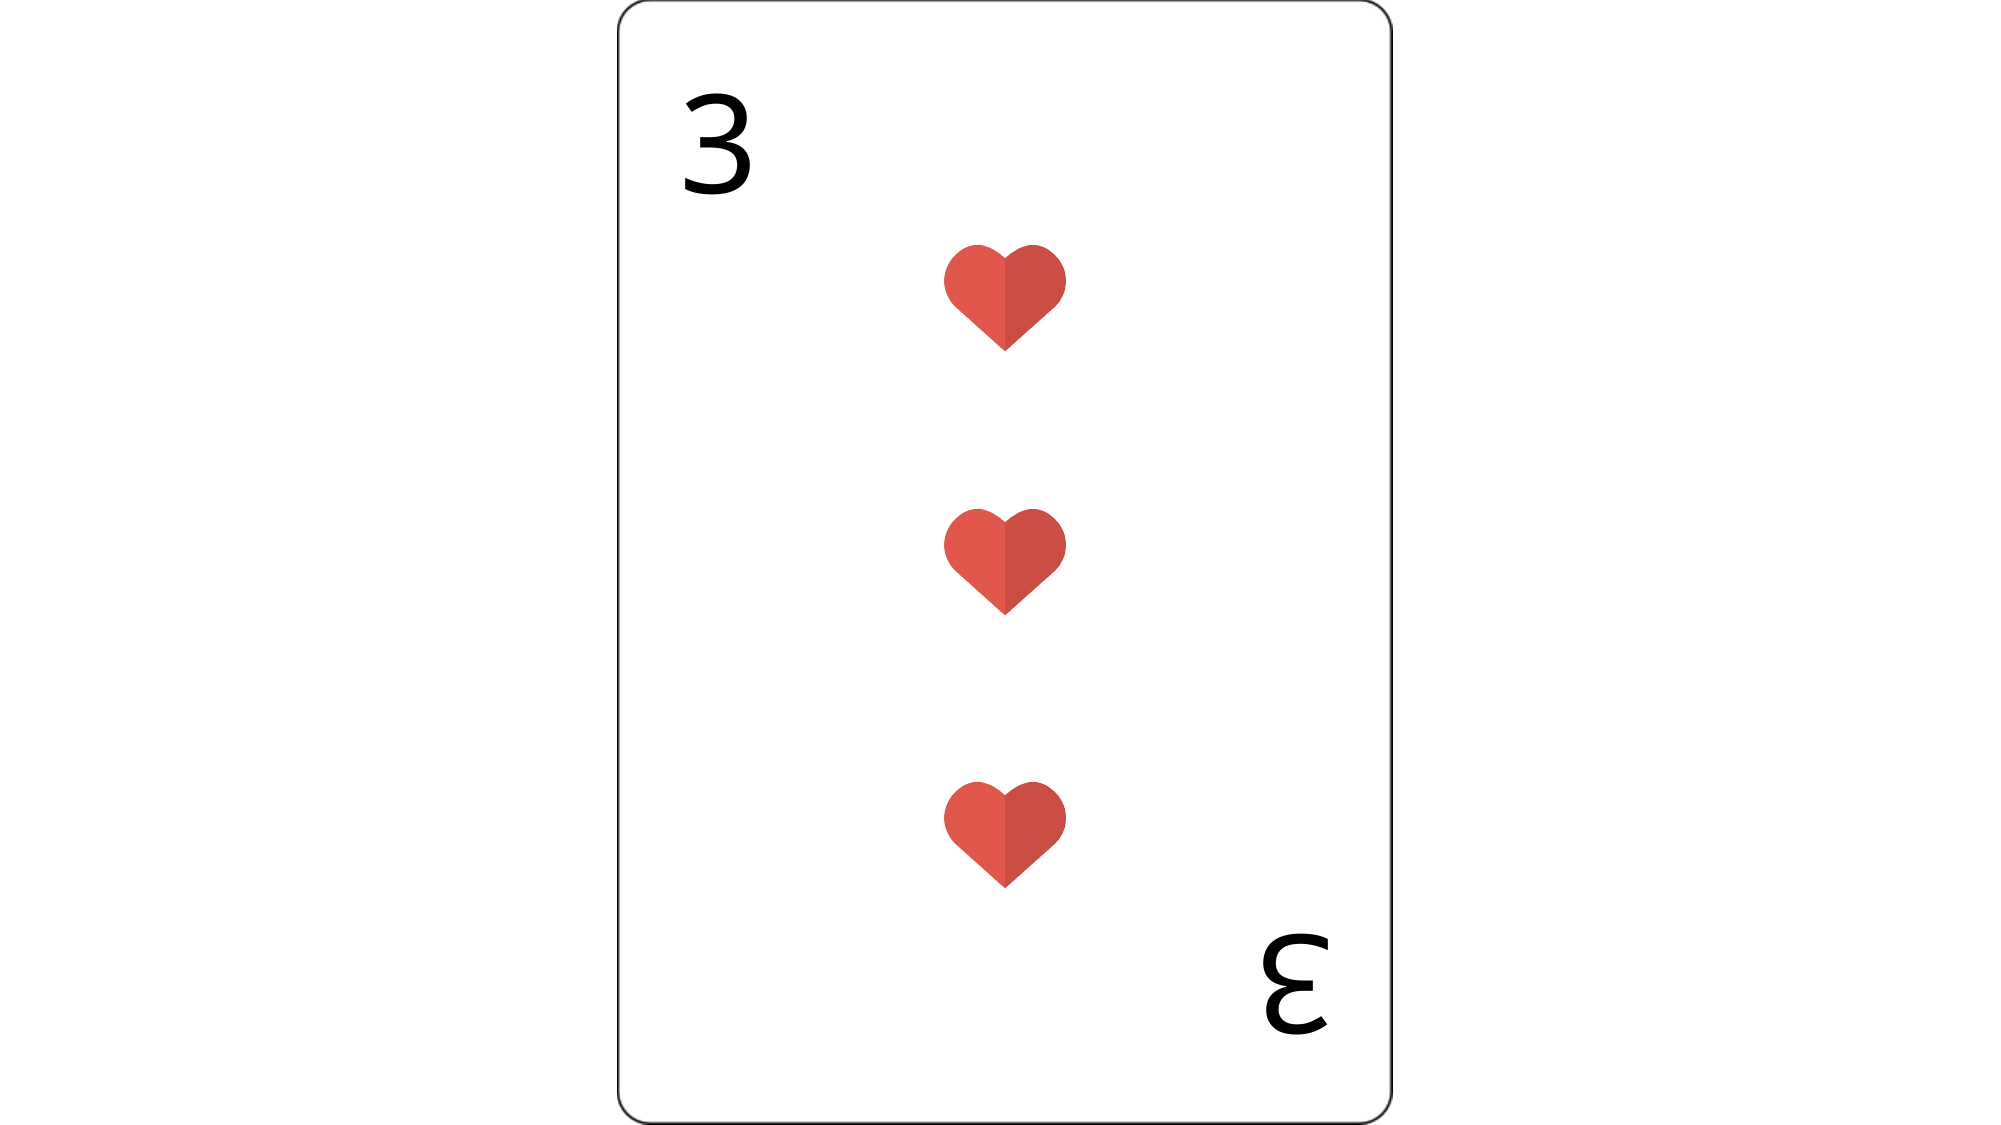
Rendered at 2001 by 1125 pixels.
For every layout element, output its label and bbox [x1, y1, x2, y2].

picture [617, 0, 1393, 1125]
